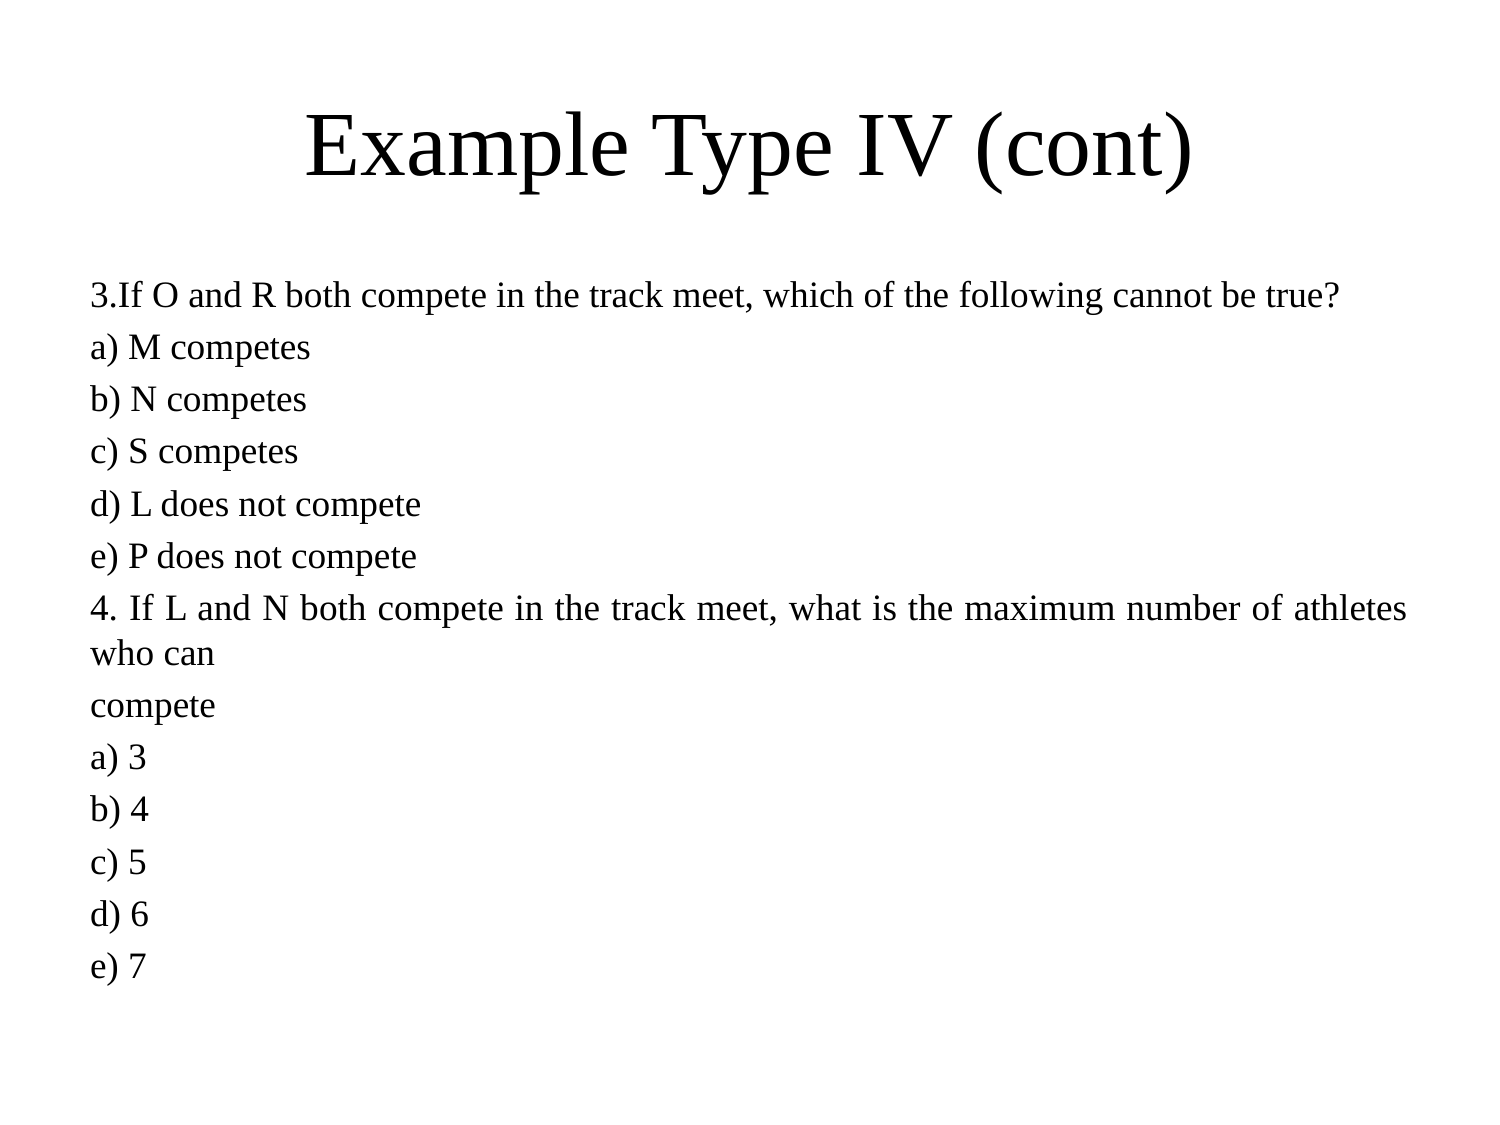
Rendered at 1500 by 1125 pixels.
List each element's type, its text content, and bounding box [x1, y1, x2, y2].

title Example Type IV (cont) [75, 45, 1425, 233]
list 3.If O and R both compete in the track meet, which of the following cannot be true? a) M competes b) N competes c) S competes d) L does not compete e) P does not compete 4. If L and N both compete in the track meet, what is the maximum number of athletes who can compete a) 3 b) 4 c) 5 d) 6 e) 7 [75, 262, 1425, 1005]
